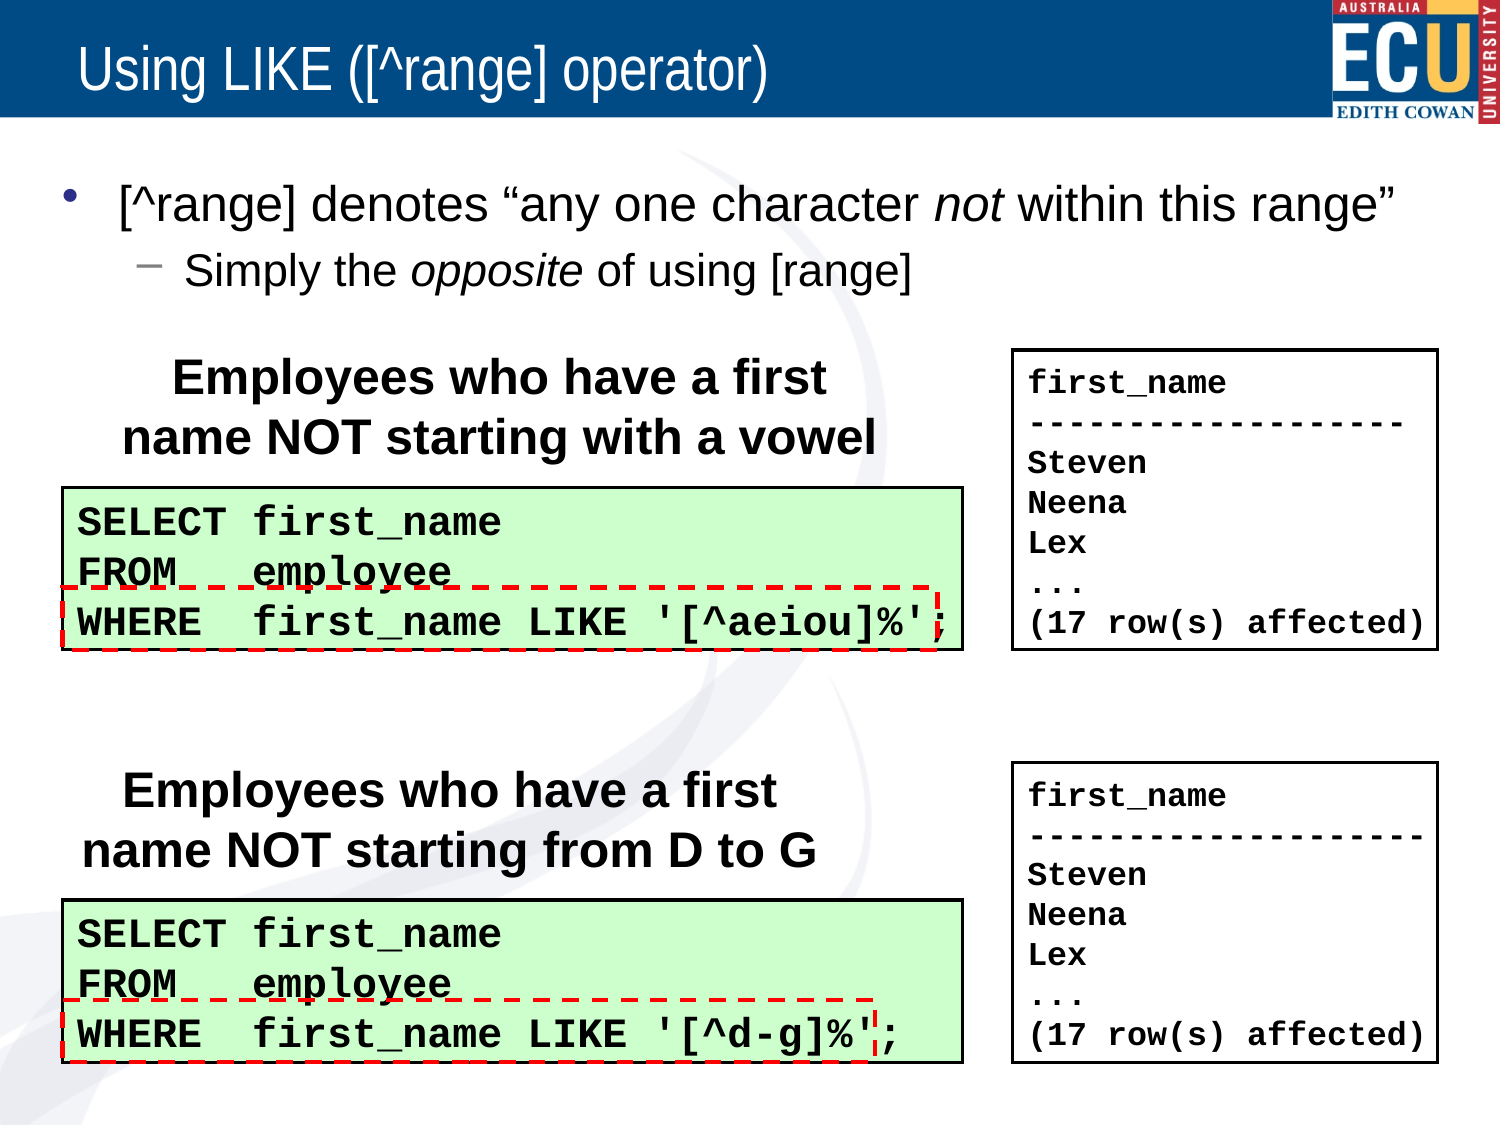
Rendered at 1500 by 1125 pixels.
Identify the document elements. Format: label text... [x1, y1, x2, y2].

text_box first_name ------------------- Steven Neena Lex ... (17 row(s) affected) [1012, 349, 1438, 650]
text_box SELECT first_name FROM employee WHERE first_name LIKE '[^d-g]%'; [62, 899, 963, 1063]
title Using LIKE ([^range] operator) [62, 0, 1326, 131]
text_box [62, 999, 875, 1063]
picture [1333, 0, 1500, 124]
text_box [62, 587, 938, 650]
list [^range] denotes “any one character not within this range” Simply the opposite of using [range] [46, 163, 1454, 1091]
text_box Employees who have a first name NOT starting from D to G [62, 749, 838, 885]
picture [0, 127, 925, 1125]
text_box Employees who have a first name NOT starting with a vowel [87, 337, 913, 473]
text_box first_name -------------------- Steven Neena Lex ... (17 row(s) affected) [1012, 762, 1438, 1063]
text_box SELECT first_name FROM employee WHERE first_name LIKE '[^aeiou]%'; [62, 487, 963, 650]
